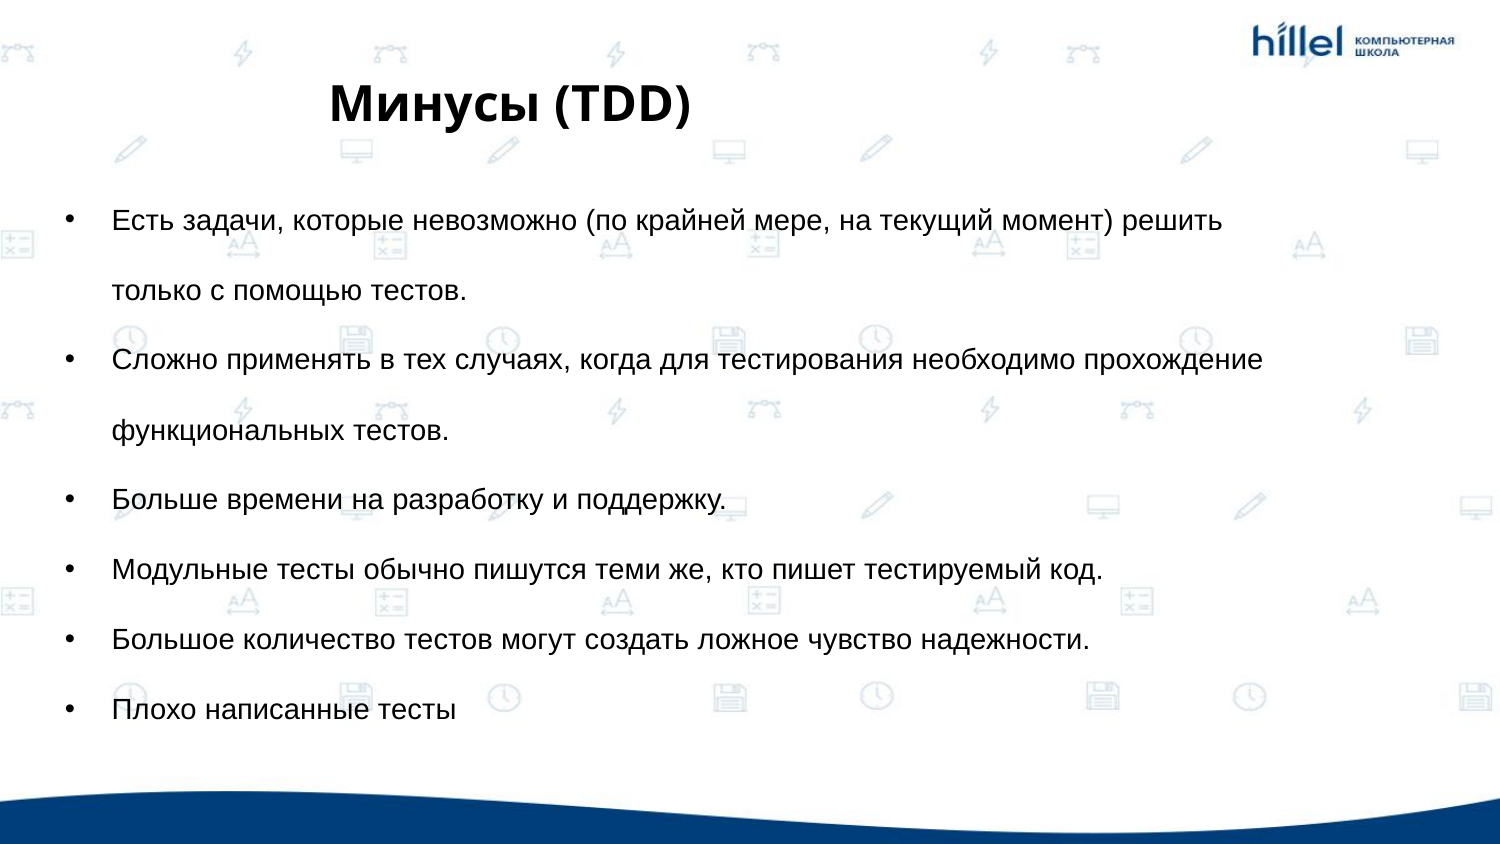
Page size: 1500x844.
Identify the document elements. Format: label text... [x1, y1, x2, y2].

text_box Минусы (TDD) [313, 63, 1187, 139]
text_box Есть задачи, которые невозможно (по крайней мере, на текущий момент) решить только с помощью тестов. Сложно применять в тех случаях, когда для тестирования необходимо прохождение функциональных тестов. Больше времени на разработку и поддержку. Модульные тесты обычно пишутся теми же, кто пишет тестируемый код. Большое количество тестов могут создать ложное чувство надежности. Плохо написанные тесты [49, 158, 1331, 733]
picture [0, 0, 1500, 844]
